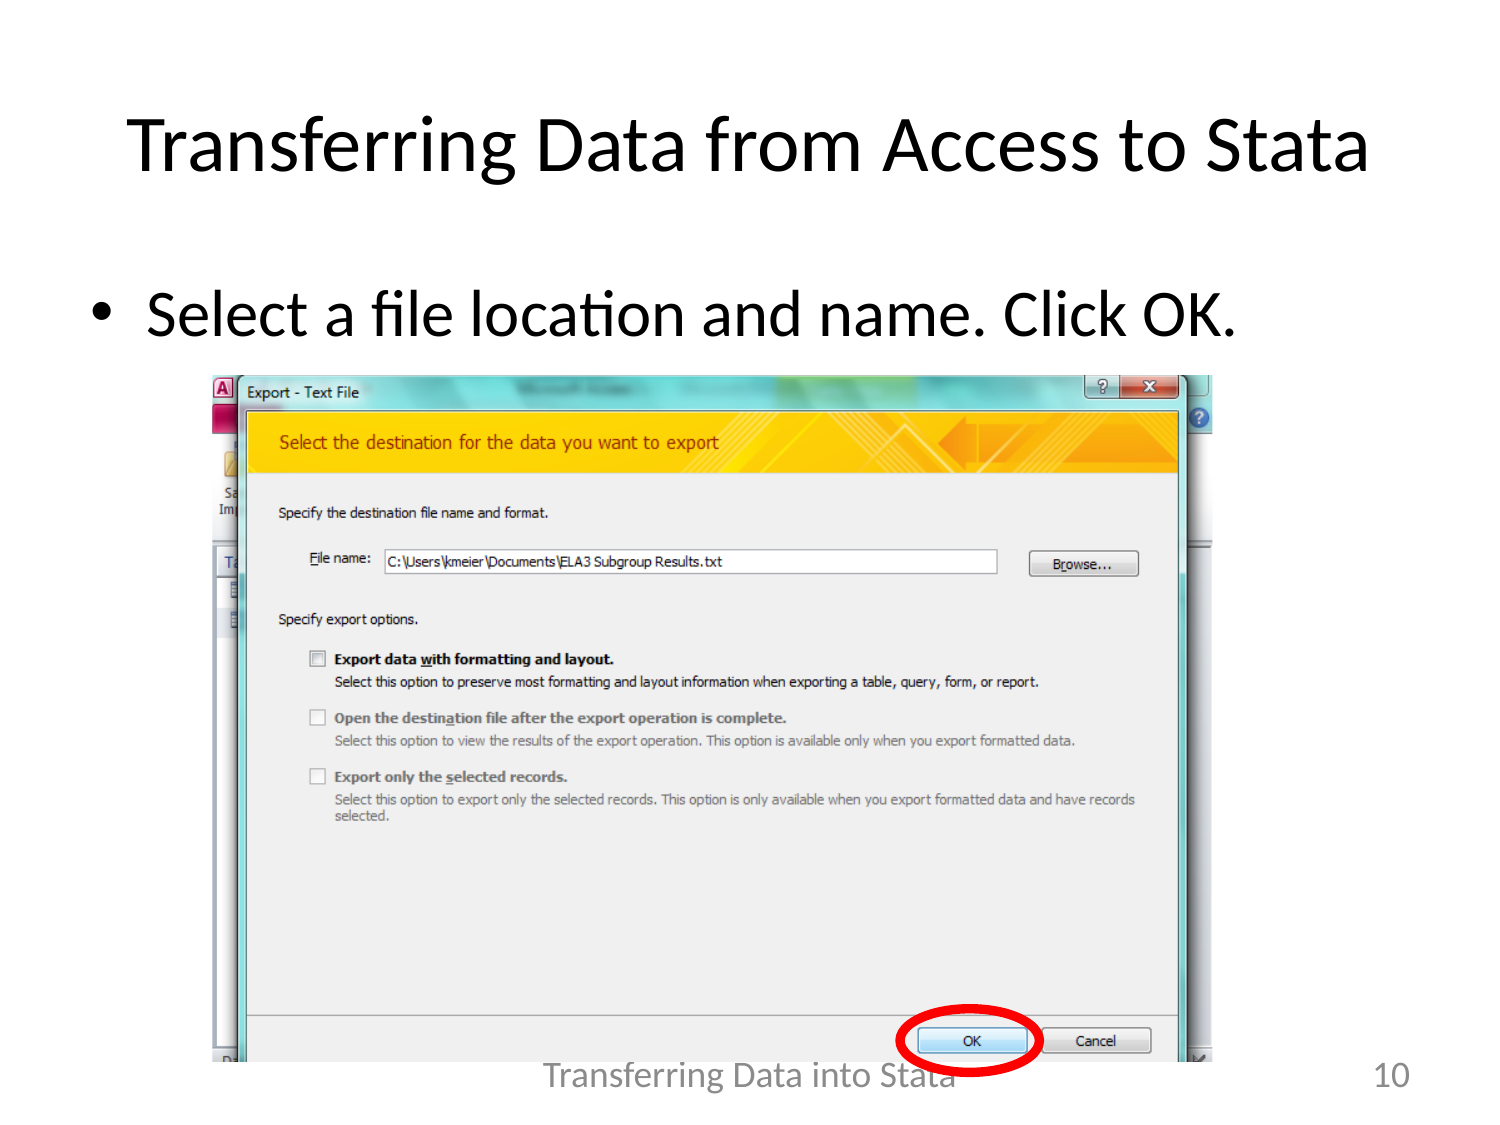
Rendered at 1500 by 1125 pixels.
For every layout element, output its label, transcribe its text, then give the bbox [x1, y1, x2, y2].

title Transferring Data from Access to Stata [75, 45, 1425, 233]
slide_number 10 [1074, 1042, 1425, 1103]
picture [212, 374, 1213, 1062]
list Select a file location and name. Click OK. [75, 262, 1425, 1005]
footer Transferring Data into Stata [512, 1071, 988, 1103]
